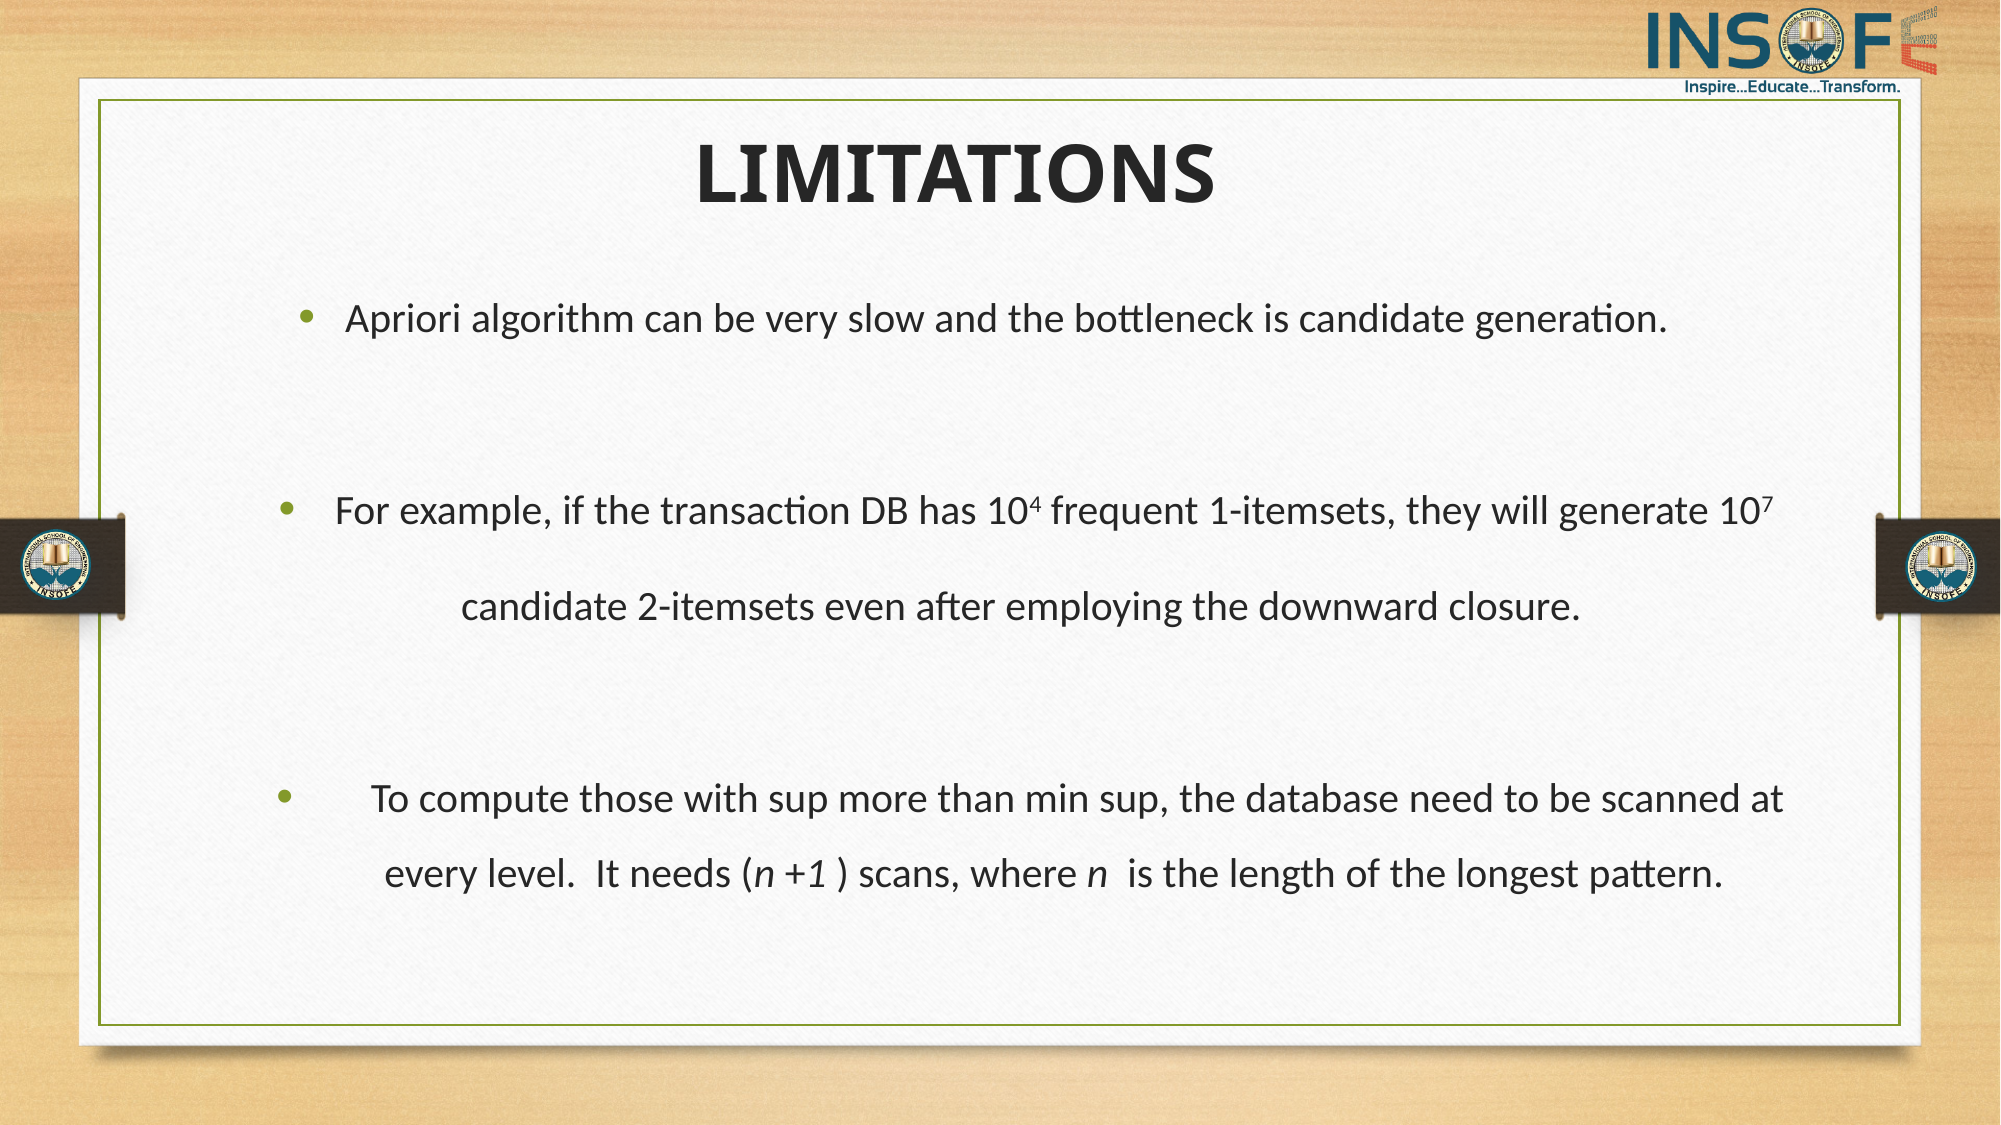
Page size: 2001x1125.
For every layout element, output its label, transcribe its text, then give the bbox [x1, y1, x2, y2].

title LIMITATIONS [677, 112, 1234, 229]
picture [0, 0, 2001, 1125]
list Apriori algorithm can be very slow and the bottleneck is candidate generation. For example, if the transaction DB has 104 frequent 1-itemsets, they will generate 107 candidate 2-itemsets even after employing the downward closure. To compute those with sup more than min sup, the database need to be scanned at every level. It needs (n +1 ) scans, where n is the length of the longest pattern. [183, 258, 1803, 941]
